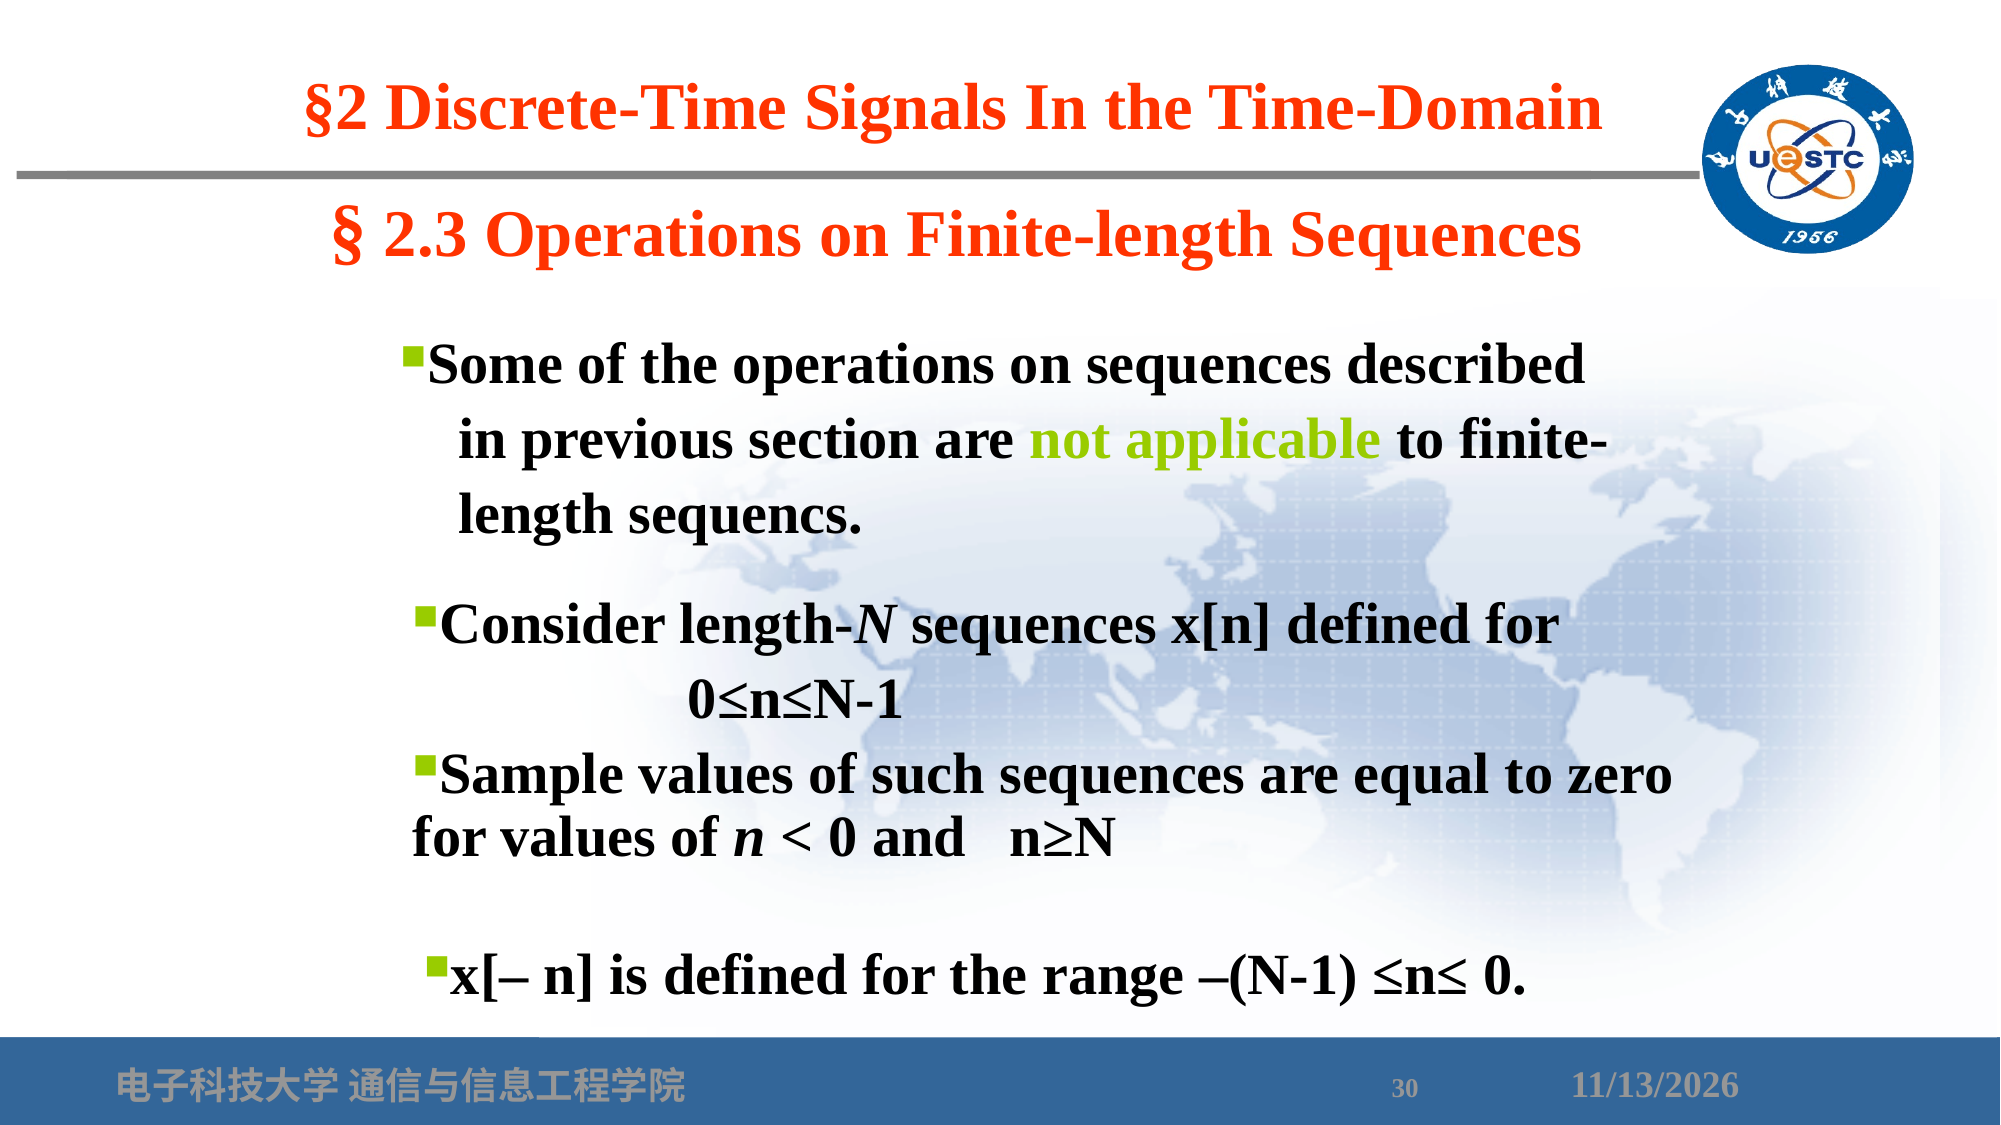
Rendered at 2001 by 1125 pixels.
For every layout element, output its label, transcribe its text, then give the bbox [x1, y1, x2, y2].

text_box §2 Discrete-Time Signals In the Time-Domain [287, 55, 1750, 151]
picture [1679, 56, 1968, 263]
picture [483, 287, 1997, 1037]
text_box § 2.3 Operations on Finite-length Sequences [314, 188, 1668, 280]
text_box Some of the operations on sequences described in previous section are not applicable to finite- length sequencs. [385, 326, 1638, 554]
text_box Consider length-N sequences x[n] defined for 0≤n≤N-1 Sample values of such sequences are equal to zero for values of n < 0 and n≥N [397, 586, 1709, 877]
text_box x[– n] is defined for the range –(N-1) ≤n≤ 0. [409, 928, 1686, 1014]
